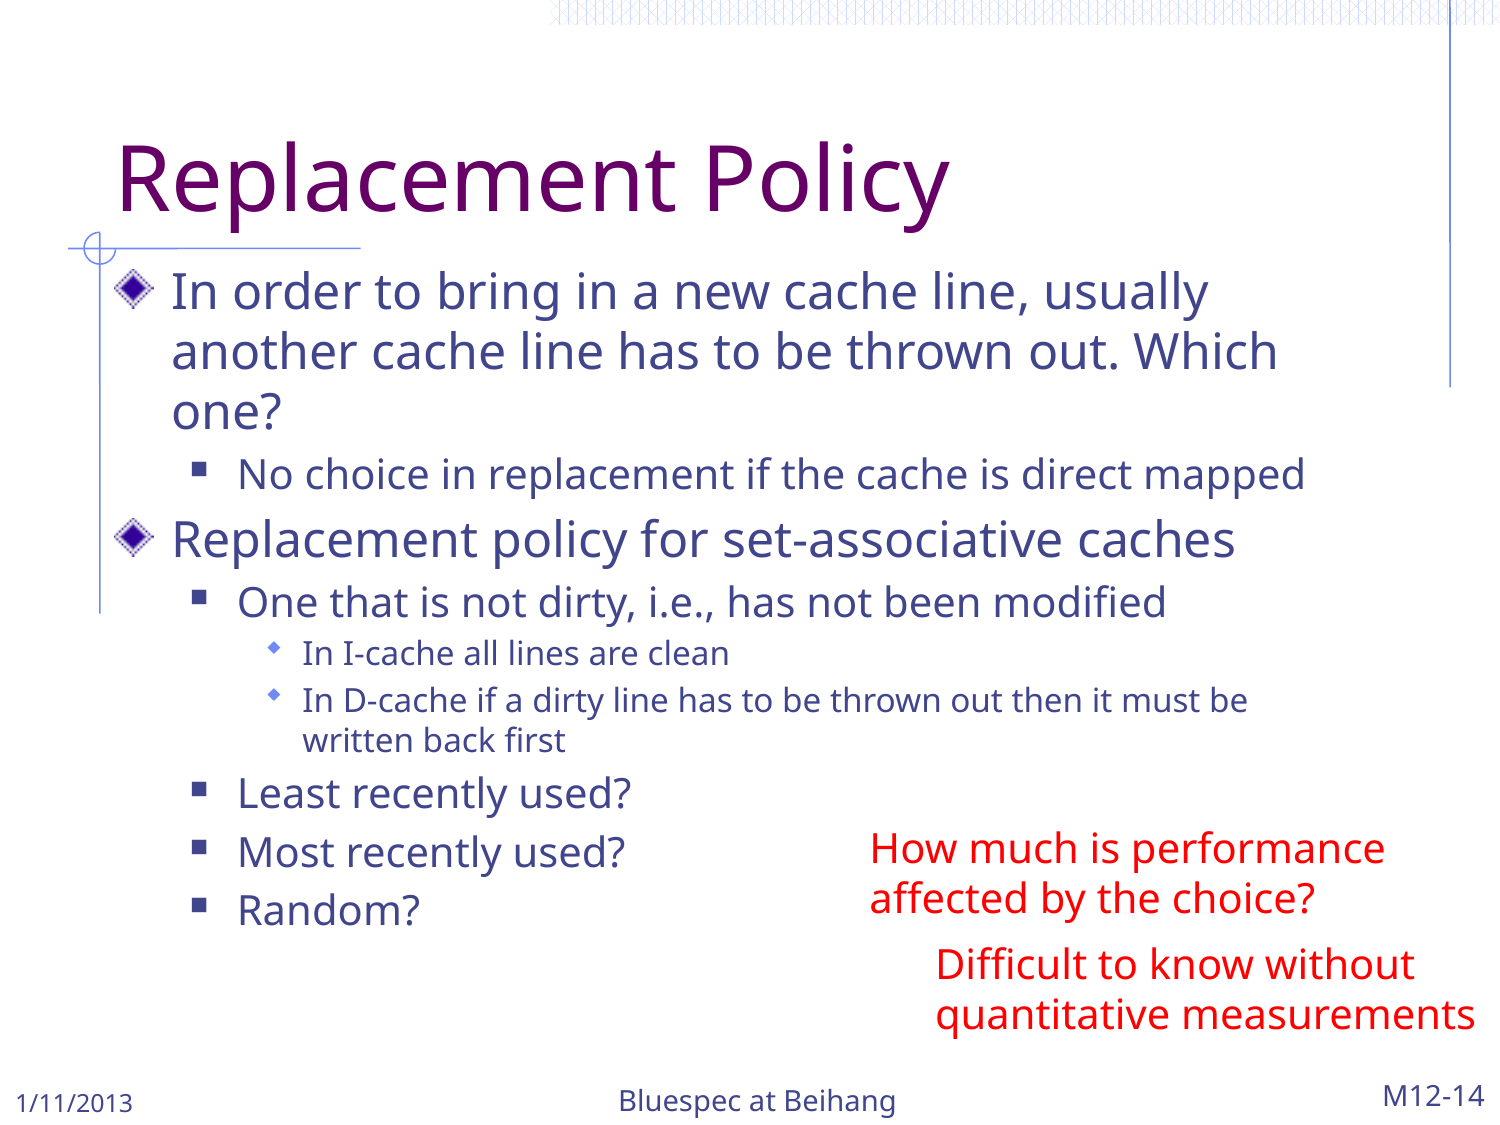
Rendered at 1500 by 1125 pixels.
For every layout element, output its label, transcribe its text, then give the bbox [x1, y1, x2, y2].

list In order to bring in a new cache line, usually another cache line has to be thrown out. Which one? No choice in replacement if the cache is direct mapped Replacement policy for set-associative caches One that is not dirty, i.e., has not been modified In I-cache all lines are clean In D-cache if a dirty line has to be thrown out then it must be written back first Least recently used? Most recently used? Random? [99, 251, 1376, 1016]
picture [114, 518, 154, 557]
picture [114, 269, 154, 309]
text_box How much is performance affected by the choice? [854, 814, 1447, 929]
title Replacement Policy [99, 49, 1376, 238]
footer Bluespec at Beihang [508, 1049, 1008, 1125]
text_box Difficult to know without quantitative measurements [920, 930, 1500, 1045]
slide_number M12-14 [1187, 1049, 1500, 1125]
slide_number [0, 1049, 313, 1125]
